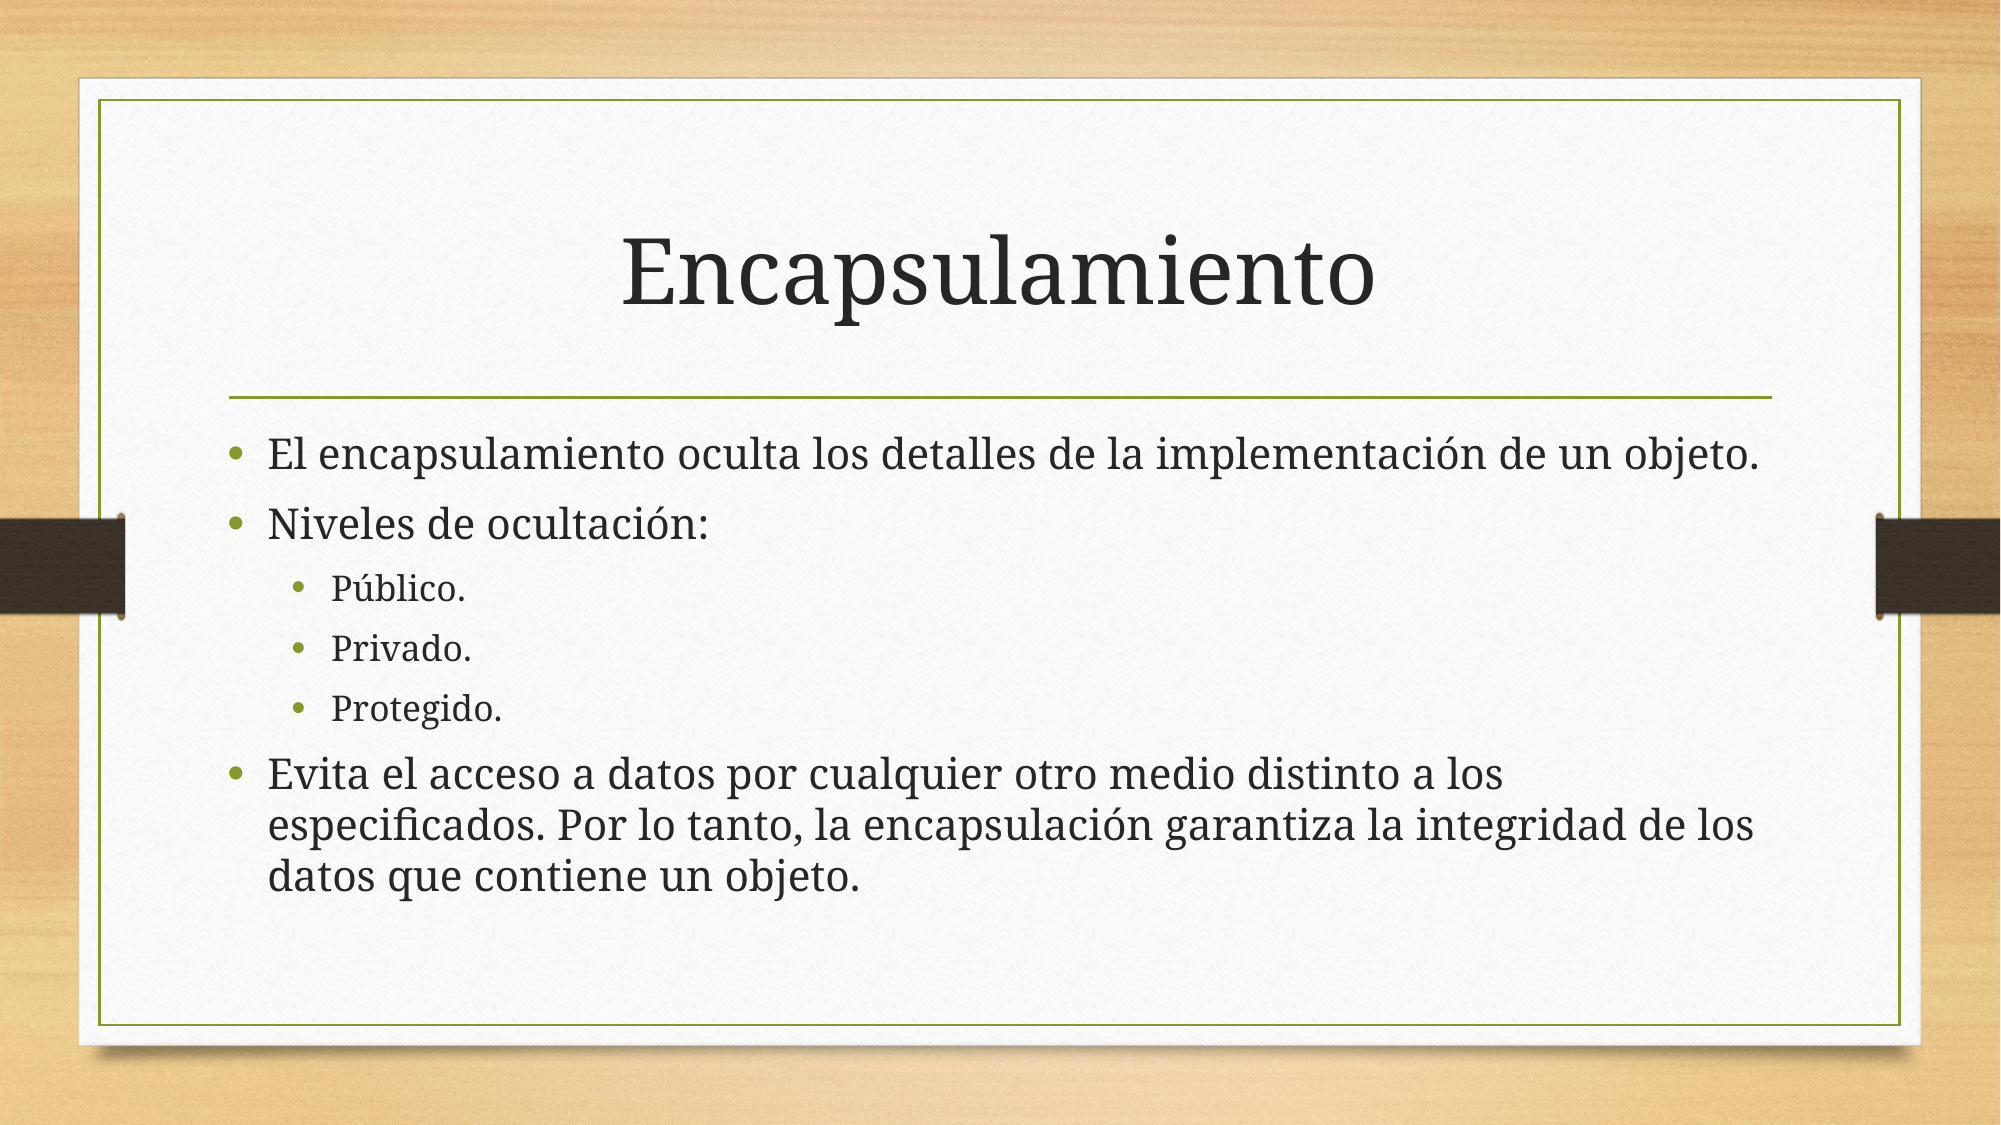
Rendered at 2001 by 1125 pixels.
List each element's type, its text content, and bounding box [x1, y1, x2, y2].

picture [0, 0, 2001, 1125]
list El encapsulamiento oculta los detalles de la implementación de un objeto. Niveles de ocultación: Público. Privado. Protegido. Evita el acceso a datos por cualquier otro medio distinto a los especificados. Por lo tanto, la encapsulación garantiza la integridad de los datos que contiene un objeto. [212, 419, 1788, 964]
title Encapsulamiento [212, 161, 1788, 375]
